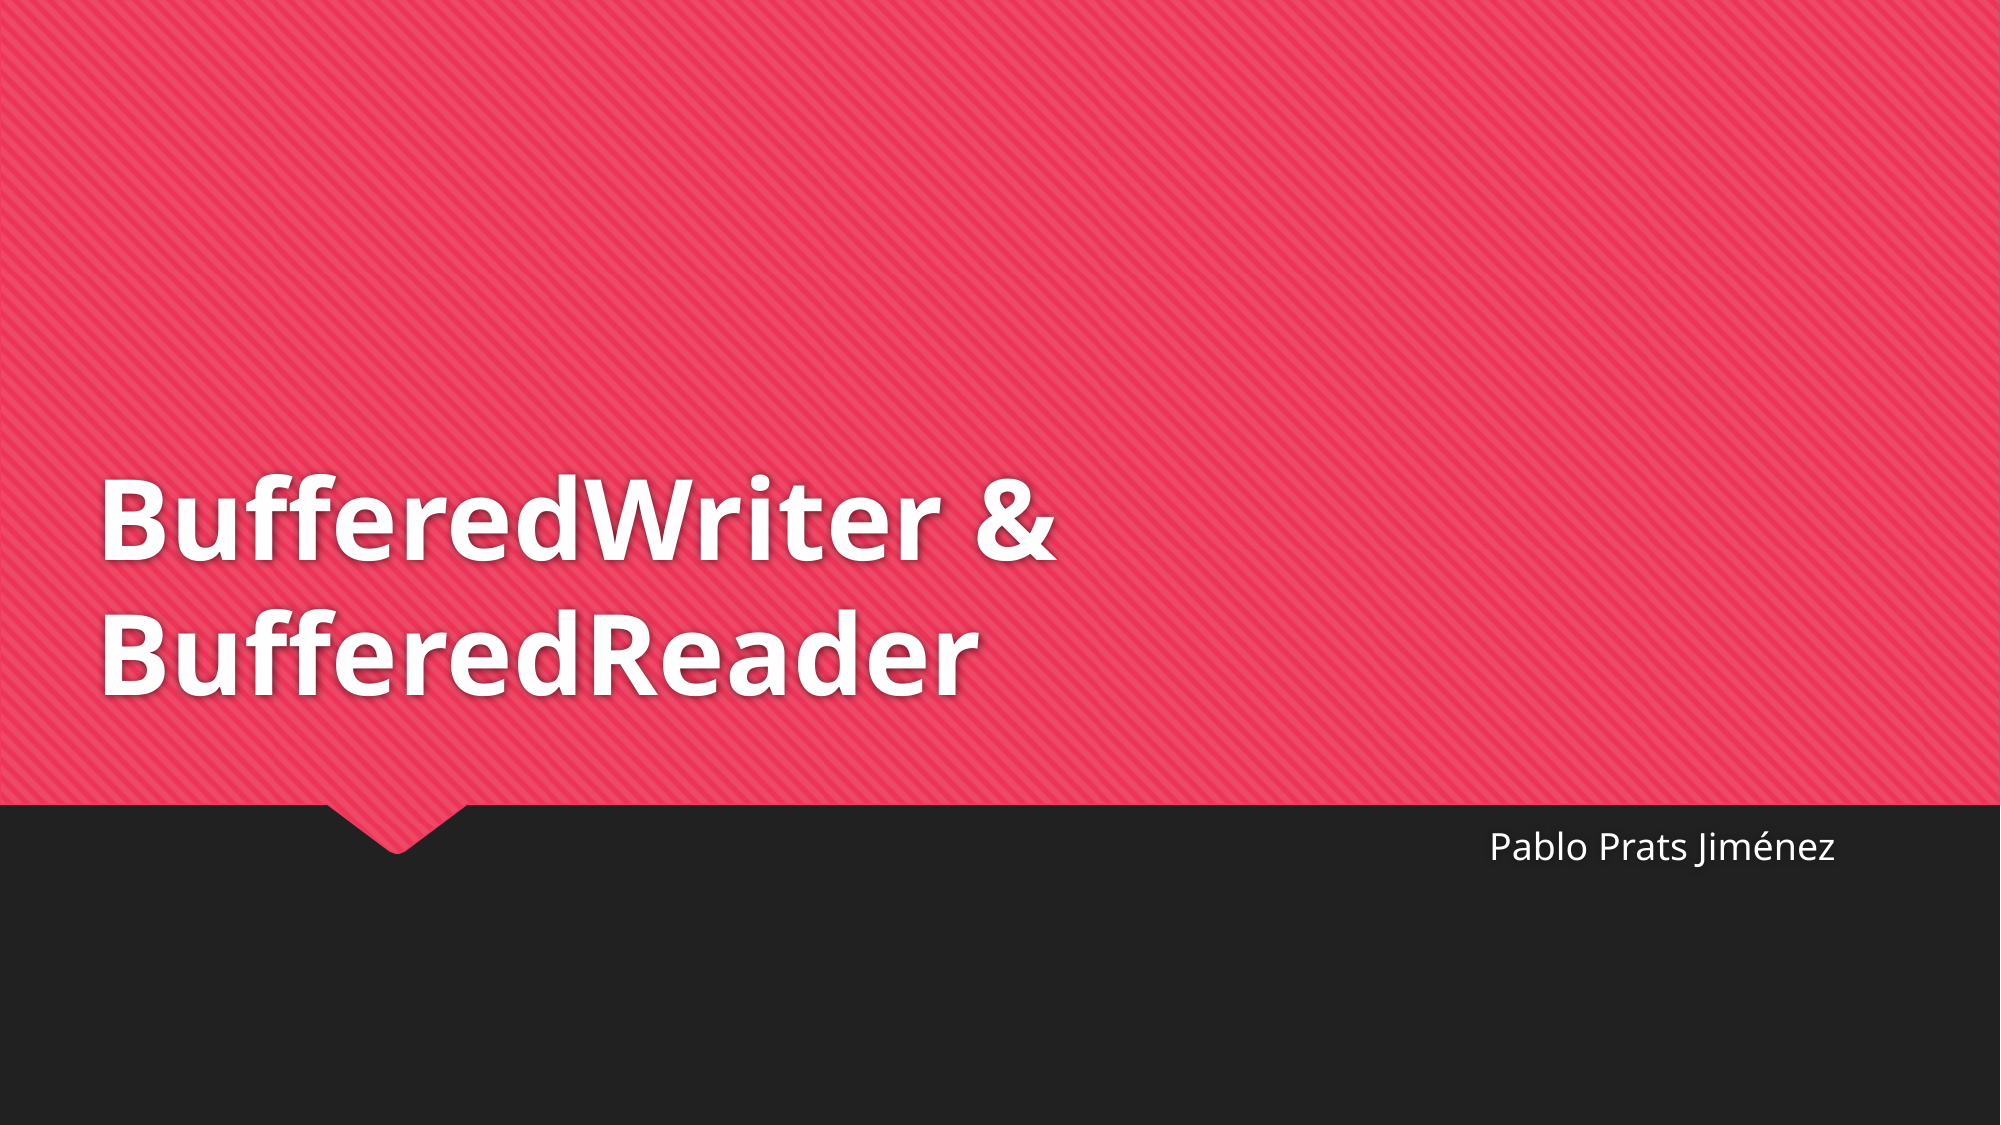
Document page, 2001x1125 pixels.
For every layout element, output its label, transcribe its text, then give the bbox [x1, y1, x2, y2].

title BufferedWriter & BufferedReader [80, 237, 1868, 726]
subtitle Pablo Prats Jiménez [1474, 815, 2000, 888]
